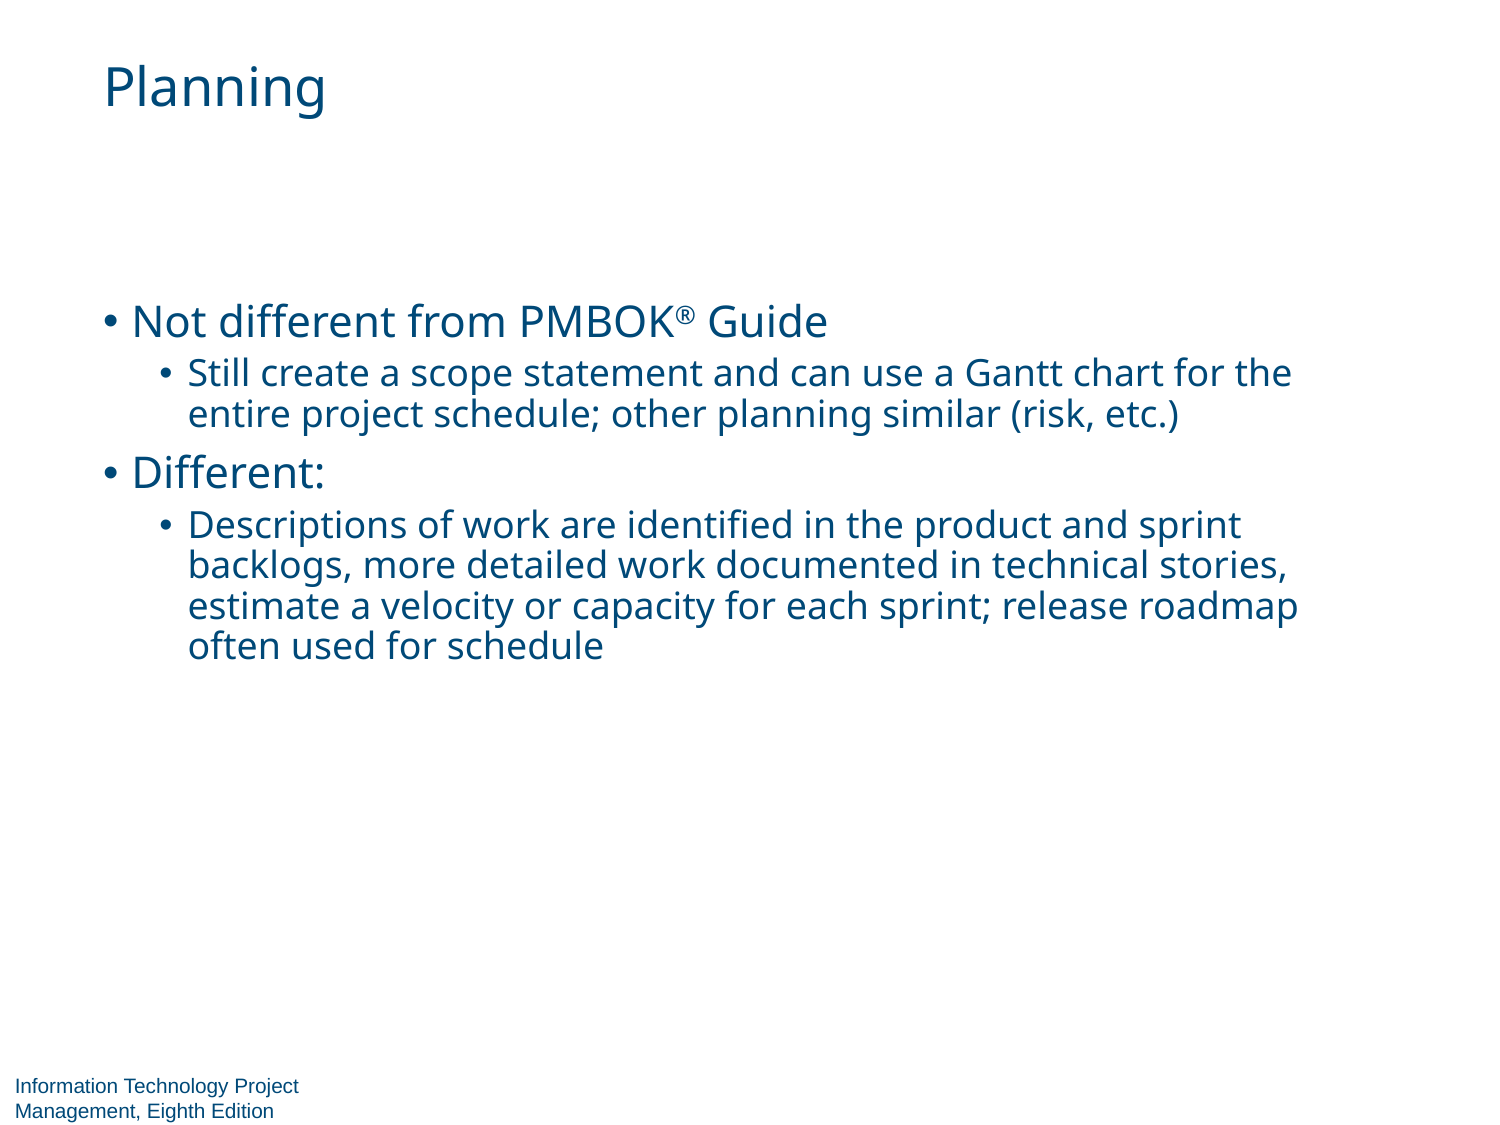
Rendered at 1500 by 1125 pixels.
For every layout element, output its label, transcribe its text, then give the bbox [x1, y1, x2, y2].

title Planning [103, 59, 1397, 278]
list Not different from PMBOK® Guide Still create a scope statement and can use a Gantt chart for the entire project schedule; other planning similar (risk, etc.) Different: Descriptions of work are identified in the product and sprint backlogs, more detailed work documented in technical stories, estimate a velocity or capacity for each sprint; release roadmap often used for schedule [103, 299, 1397, 1014]
footer Information Technology Project Management, Eighth Edition [0, 1065, 388, 1125]
